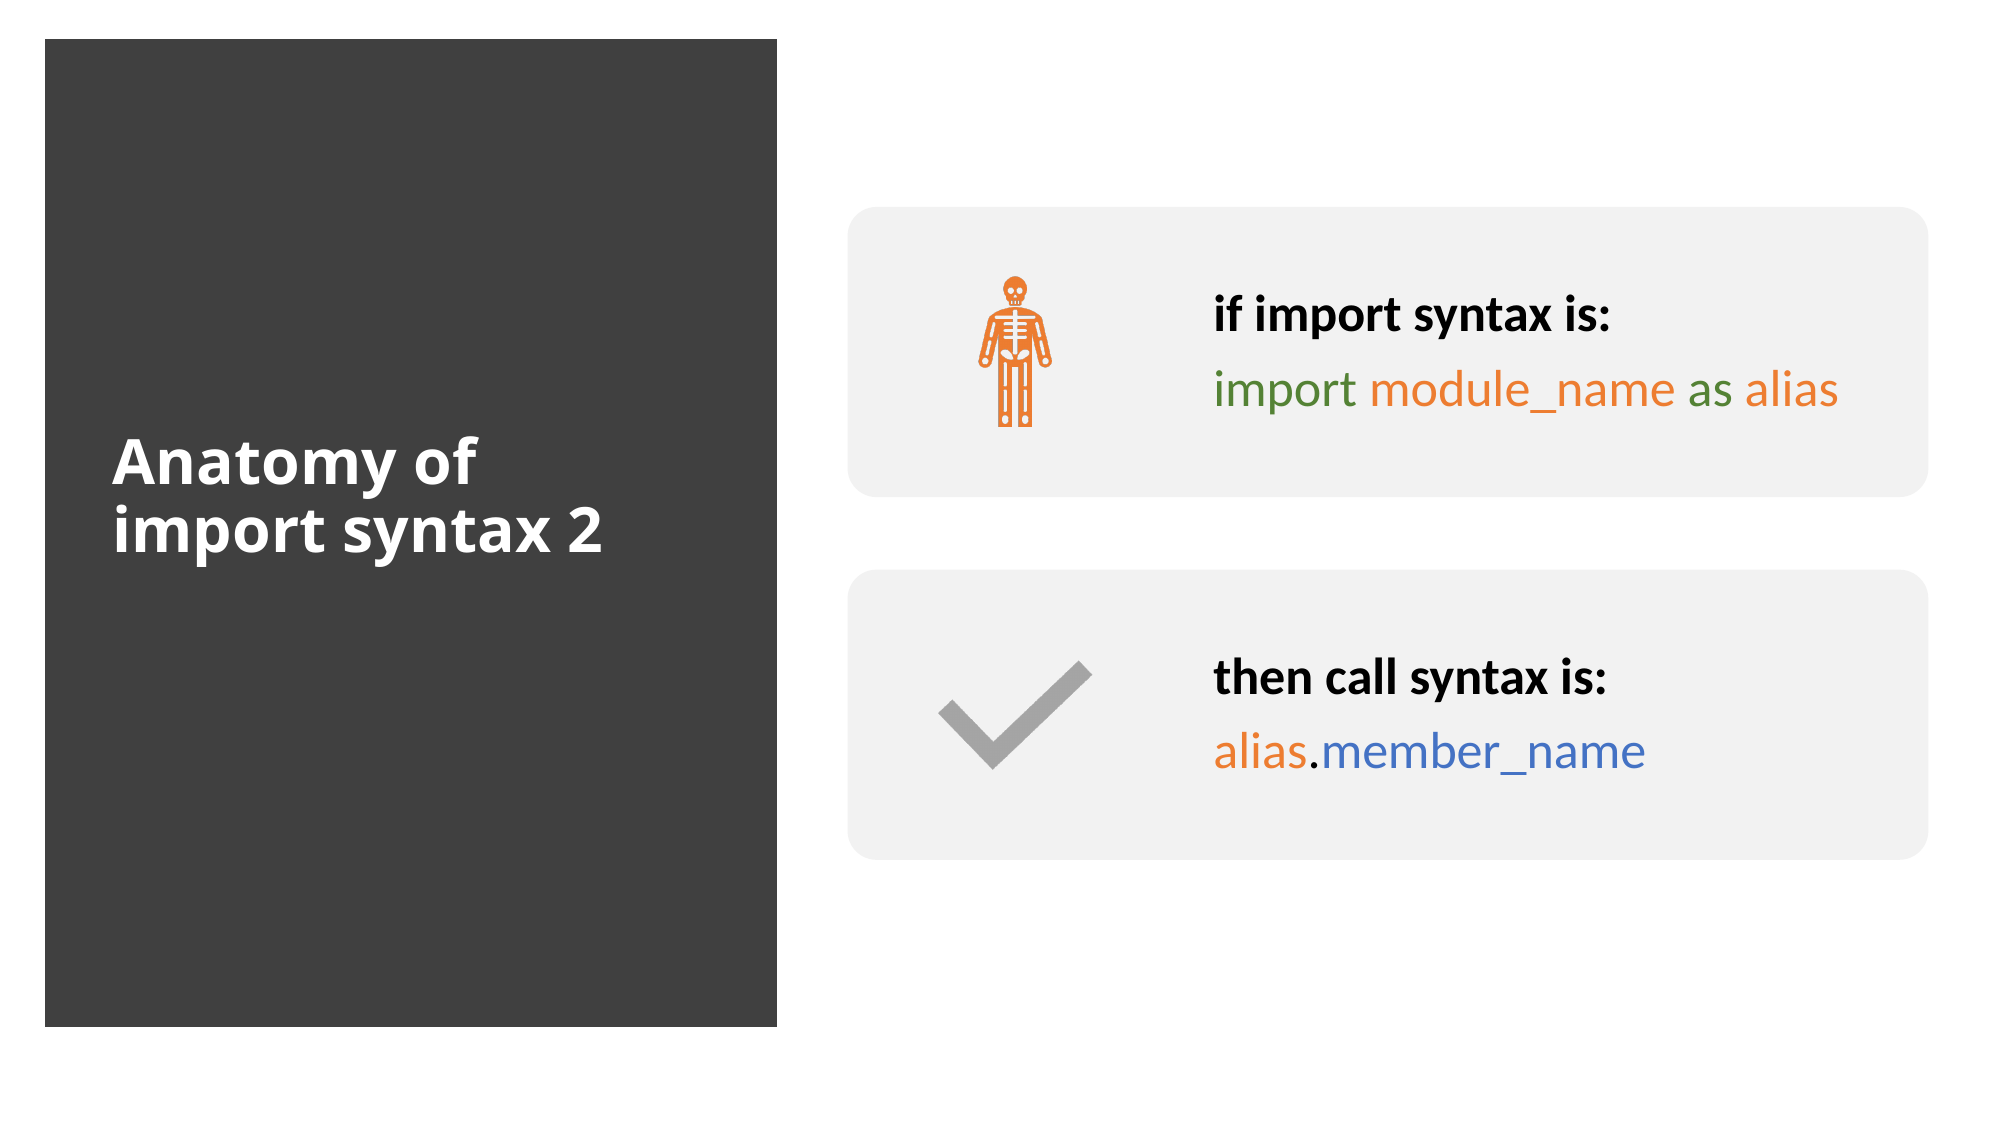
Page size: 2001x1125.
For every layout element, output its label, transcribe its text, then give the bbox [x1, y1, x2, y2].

text_box [54, 49, 768, 1018]
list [847, 49, 1929, 1018]
title Anatomy of import syntax 2 [97, 104, 722, 967]
